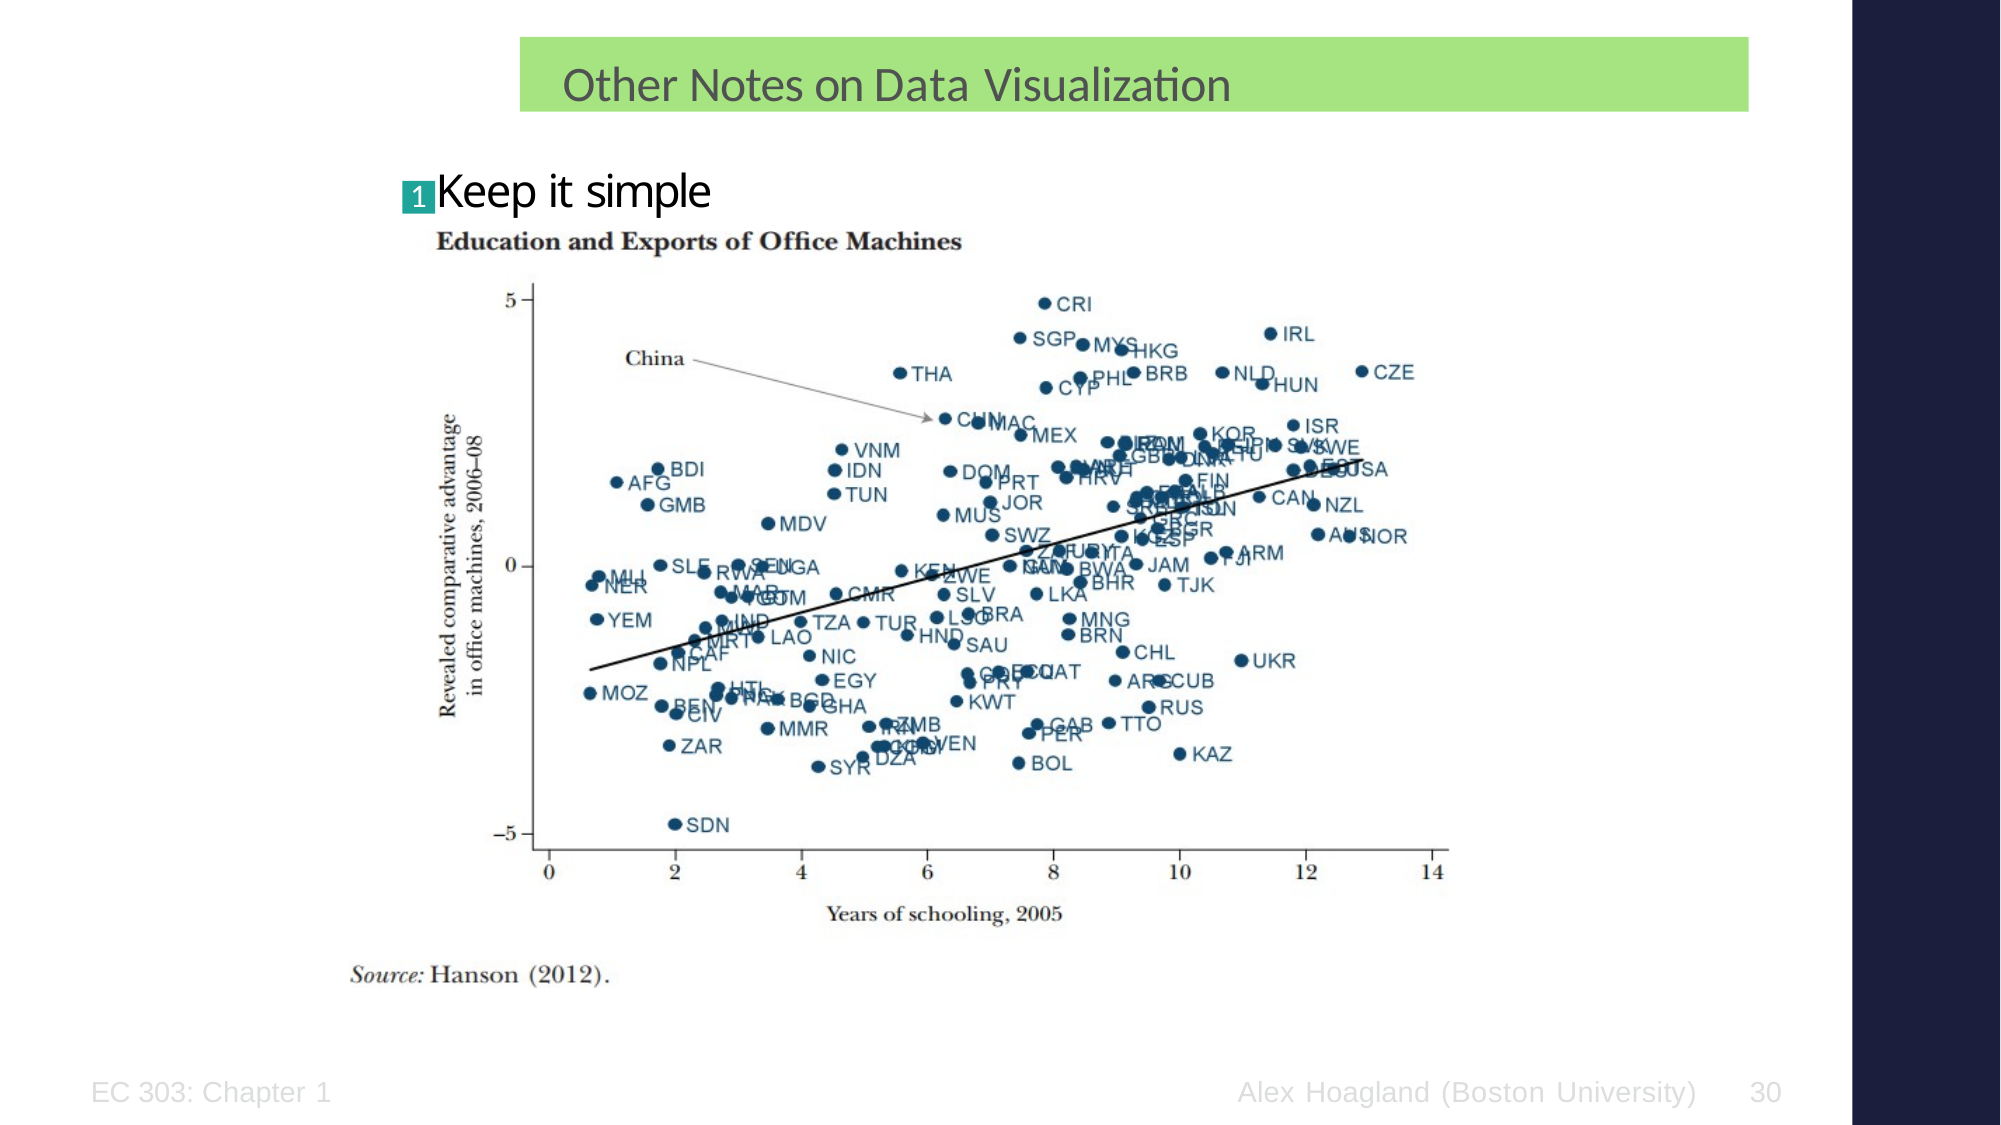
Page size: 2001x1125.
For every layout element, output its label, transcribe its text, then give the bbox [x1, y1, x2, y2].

text_box [349, 231, 1450, 988]
text_box 1 Keep it simple [405, 158, 729, 217]
text_box Other Notes on Data Visualization [519, 36, 1749, 112]
footer Alex Hoagland (Boston University) 30 [1233, 764, 1966, 1125]
slide_number EC 303: Chapter 1 [86, 764, 436, 1125]
